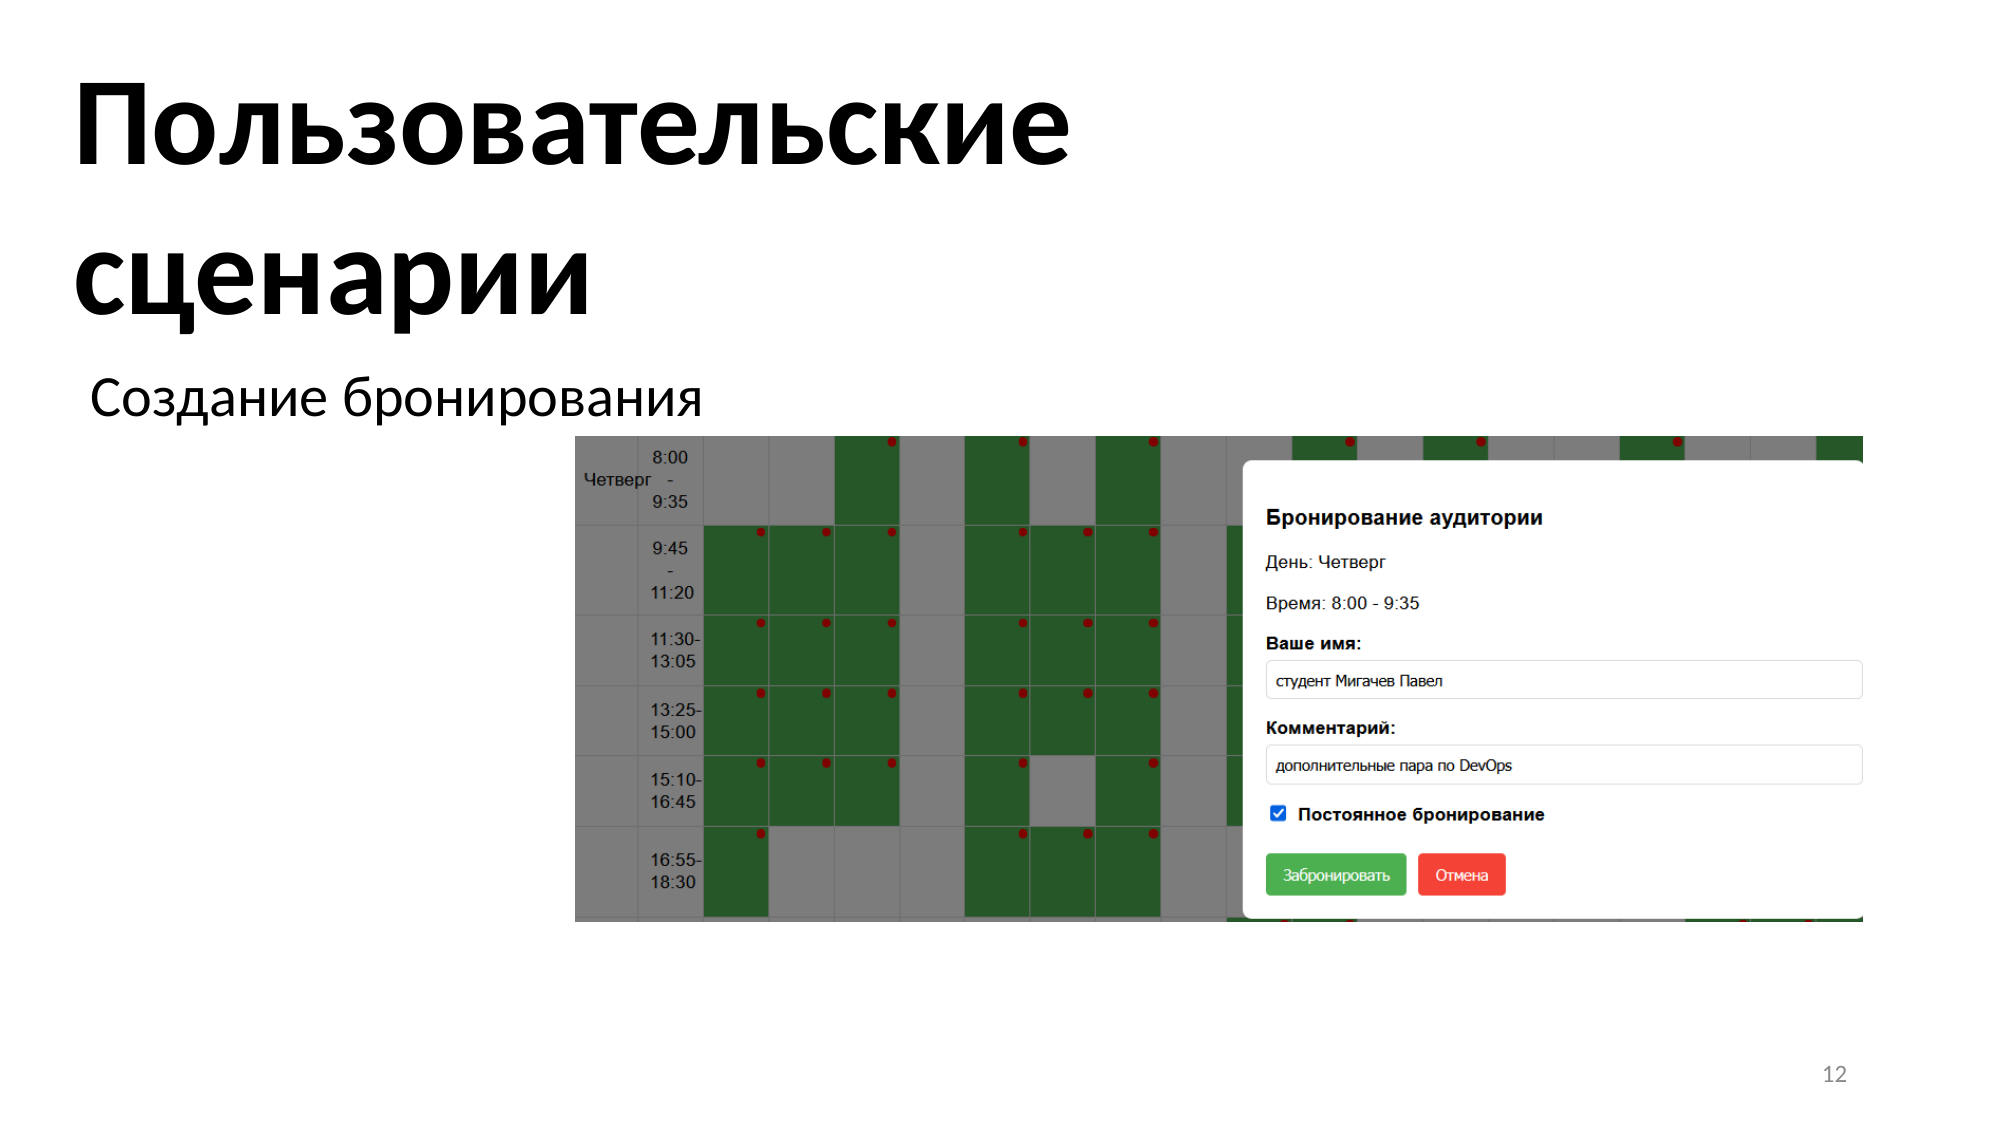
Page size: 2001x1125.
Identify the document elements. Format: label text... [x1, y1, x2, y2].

text_box Пользовательские сценарии [58, 32, 1179, 348]
text_box Создание бронирования [76, 350, 720, 436]
picture [575, 436, 1863, 922]
slide_number 12 [1412, 1042, 1863, 1103]
